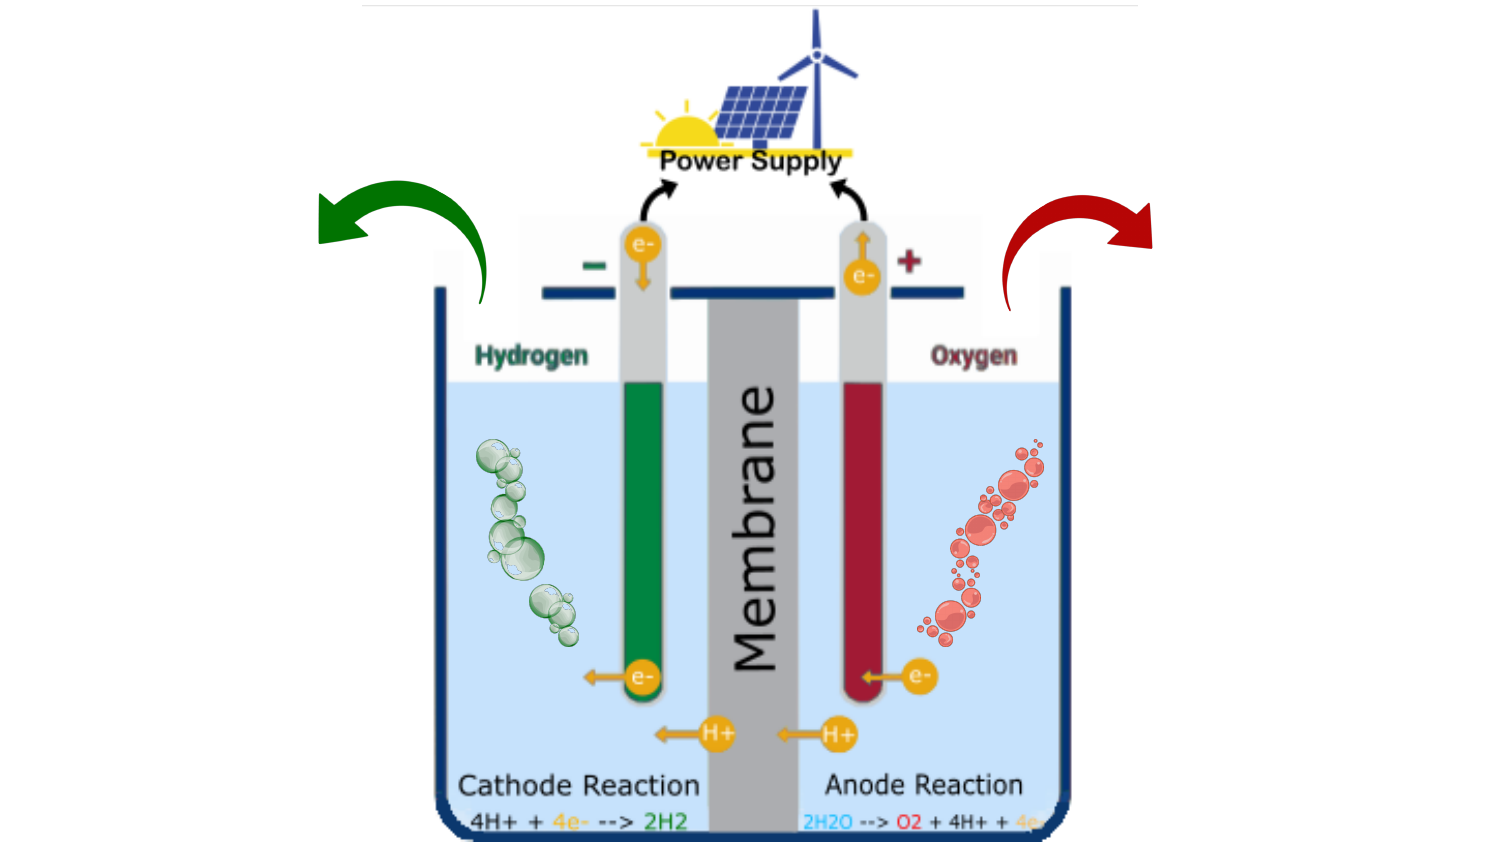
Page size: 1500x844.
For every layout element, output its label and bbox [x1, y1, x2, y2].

picture [298, 2, 1170, 842]
